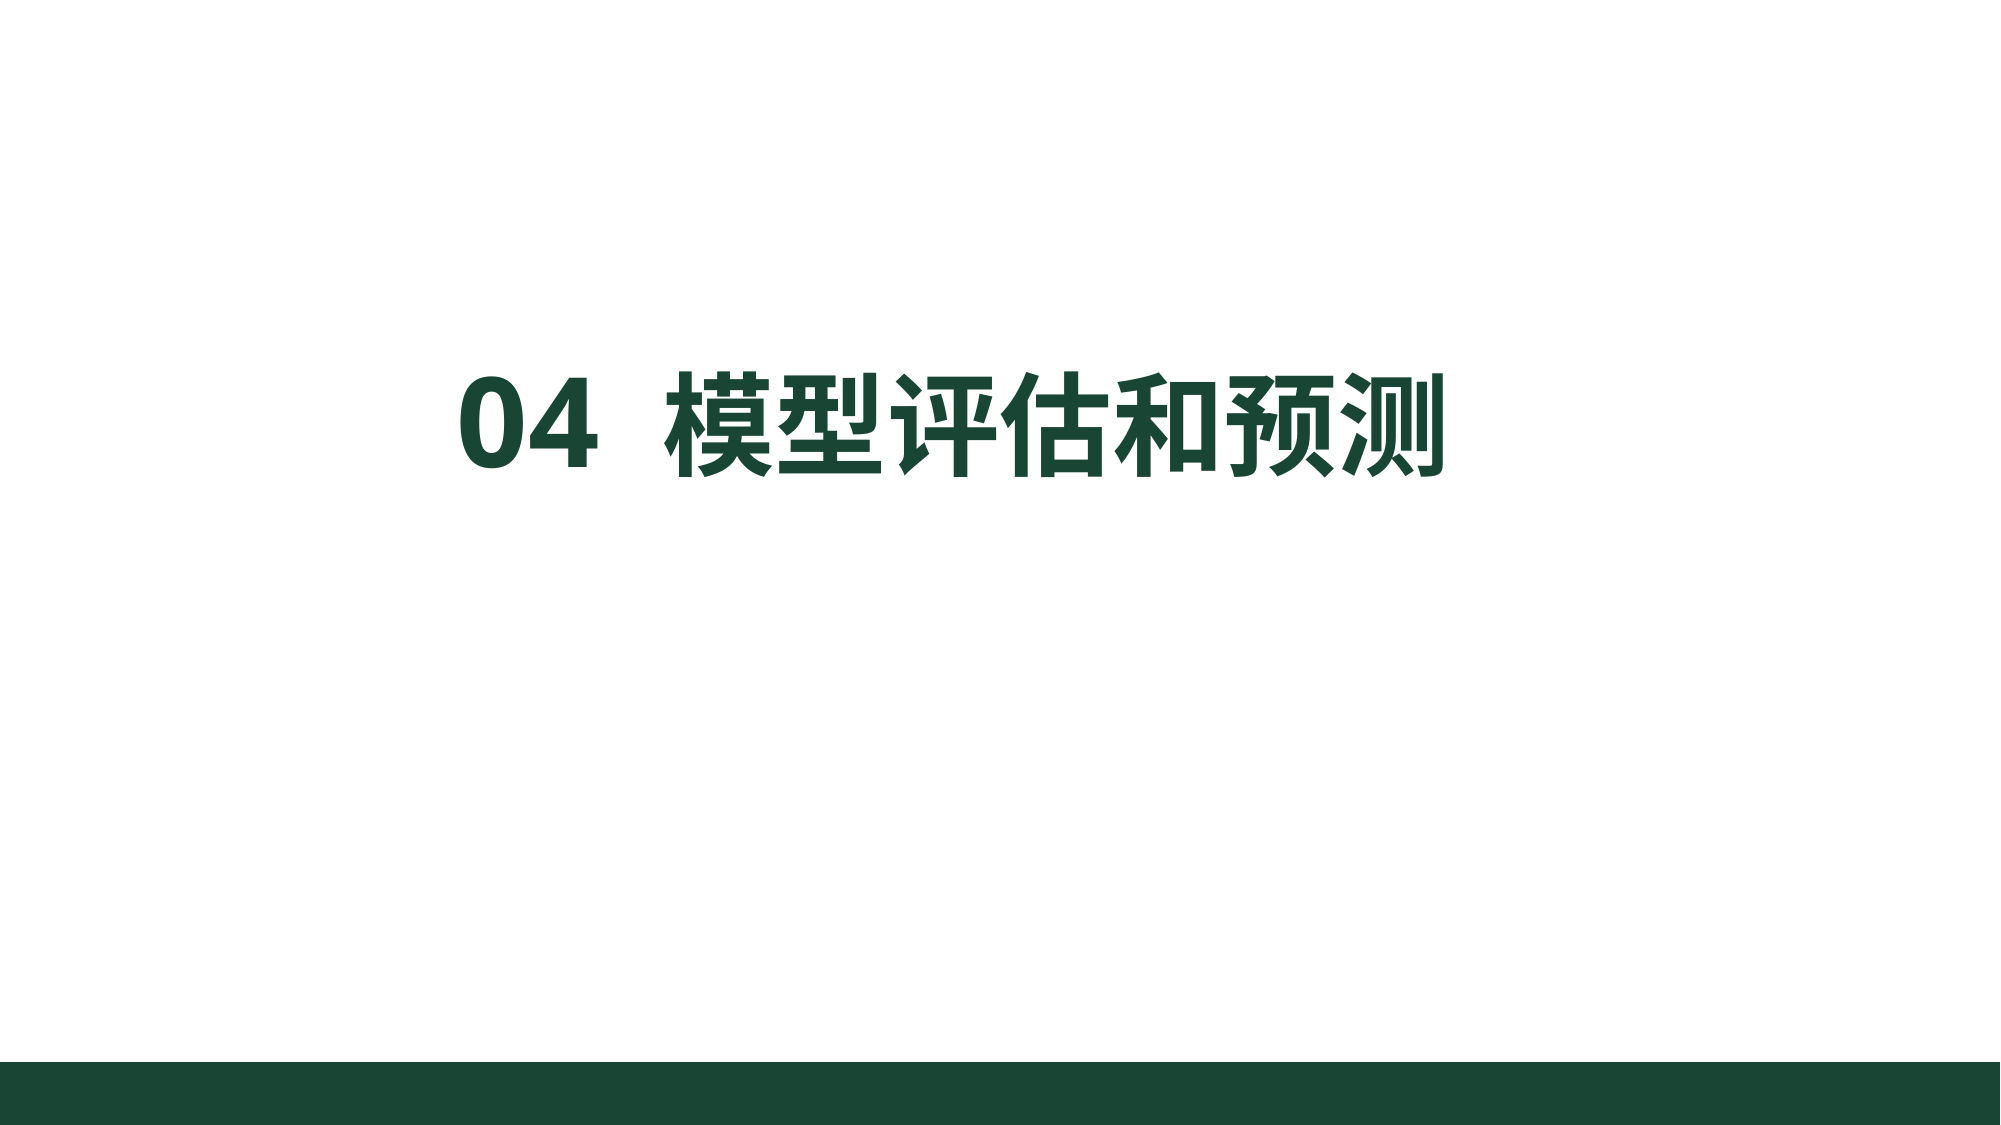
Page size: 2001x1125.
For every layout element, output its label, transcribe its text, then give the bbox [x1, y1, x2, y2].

title 04 模型评估和预测 [203, 230, 1704, 623]
